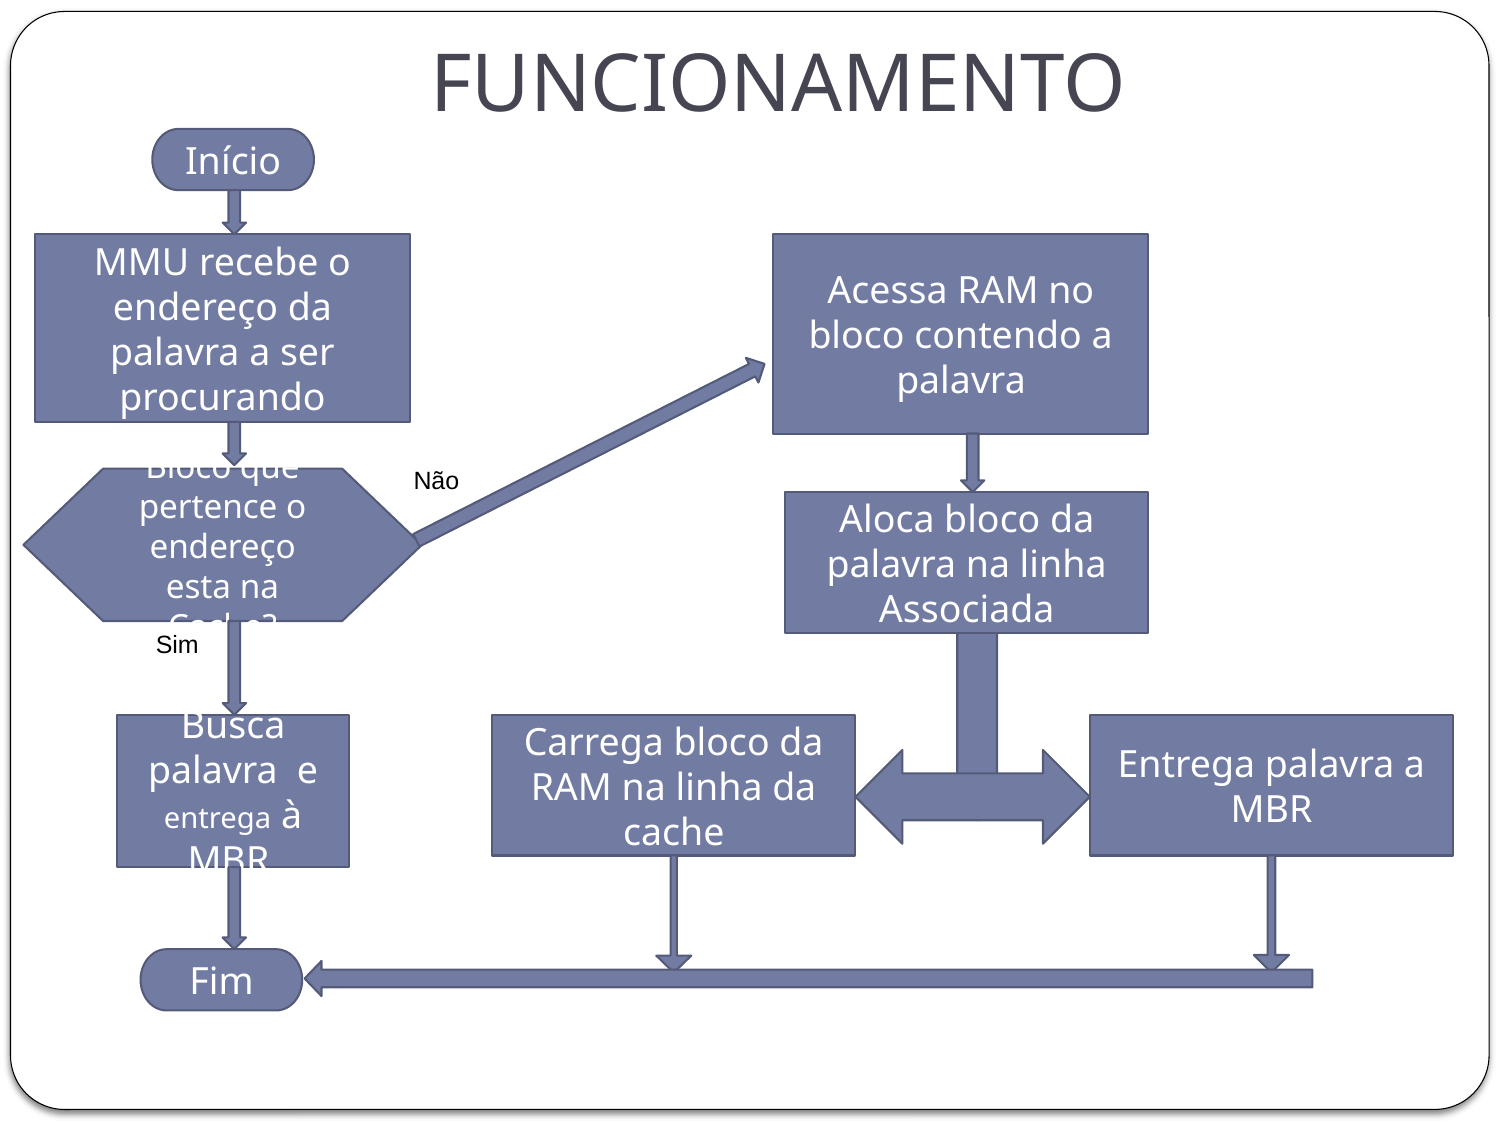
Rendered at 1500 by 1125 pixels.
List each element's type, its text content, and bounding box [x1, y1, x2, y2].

text_box Sim [141, 621, 214, 666]
text_box Fim [139, 948, 304, 1012]
text_box [655, 854, 693, 968]
text_box MMU recebe o endereço da palavra a ser procurando [34, 233, 411, 423]
text_box [303, 959, 1314, 998]
text_box [959, 432, 986, 493]
text_box [221, 619, 248, 714]
text_box Acessa RAM no bloco contendo a palavra [772, 233, 1149, 435]
title FUNCIONAMENTO [140, 23, 1416, 143]
text_box Busca palavra e entrega à MBR [116, 714, 350, 868]
text_box [412, 356, 766, 548]
text_box Carrega bloco da RAM na linha da cache [491, 714, 856, 857]
text_box Início [151, 127, 315, 192]
text_box Aloca bloco da palavra na linha Associada [784, 491, 1149, 634]
text_box [221, 192, 248, 236]
text_box Não [398, 457, 475, 502]
text_box [854, 748, 1091, 845]
text_box Entrega palavra a MBR [1089, 714, 1454, 857]
text_box [1252, 854, 1291, 968]
text_box [221, 420, 248, 466]
text_box Bloco que pertence o endereço esta na Cache? [22, 467, 422, 623]
text_box [956, 634, 999, 772]
text_box [221, 866, 248, 950]
